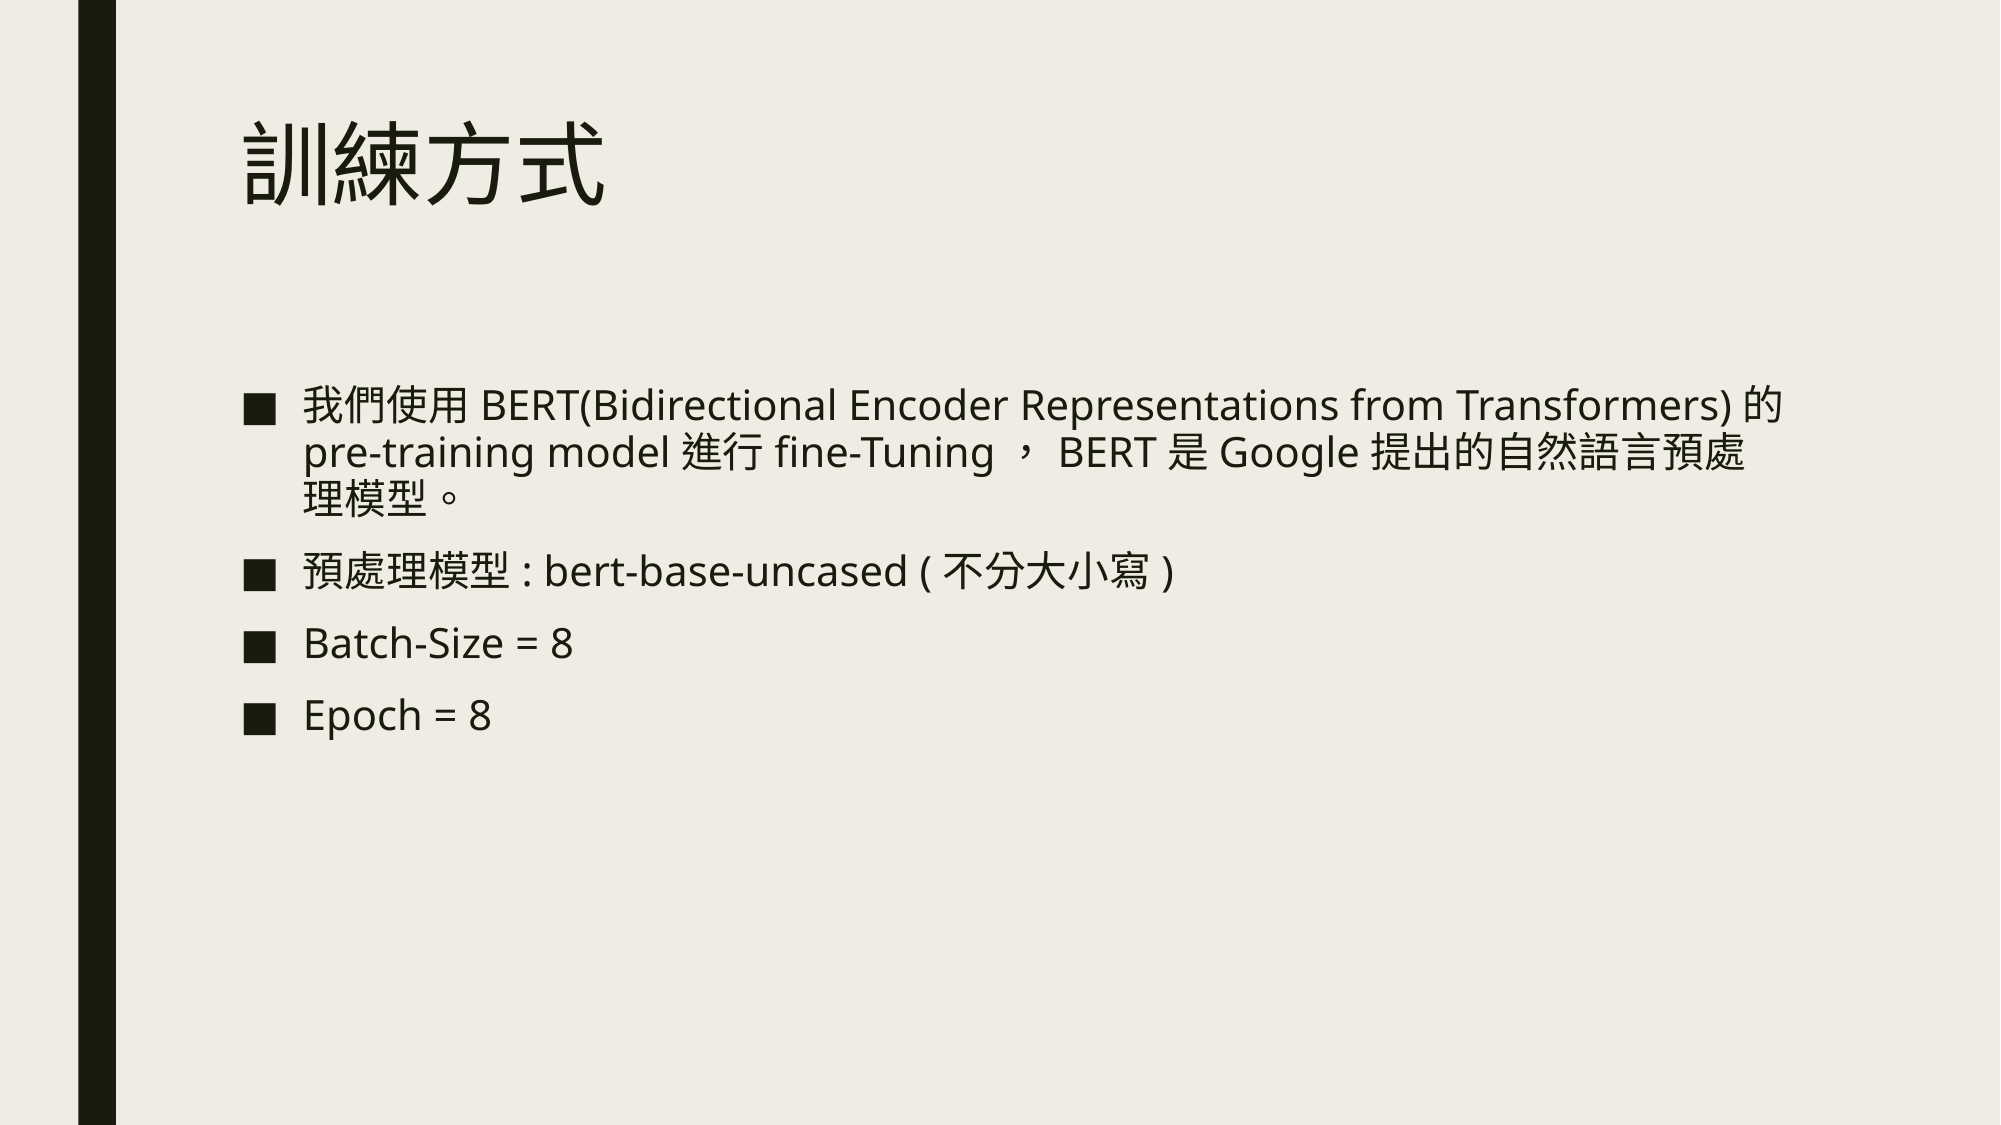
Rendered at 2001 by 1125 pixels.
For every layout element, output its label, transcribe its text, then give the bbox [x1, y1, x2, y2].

list 我們使用BERT(Bidirectional Encoder Representations from Transformers)的pre-training model進行fine-Tuning，BERT是Google提出的自然語言預處理模型。 預處理模型: bert-base-uncased (不分大小寫) Batch-Size = 8 Epoch = 8 [225, 375, 1800, 963]
title 訓練方式 [225, 112, 1800, 357]
